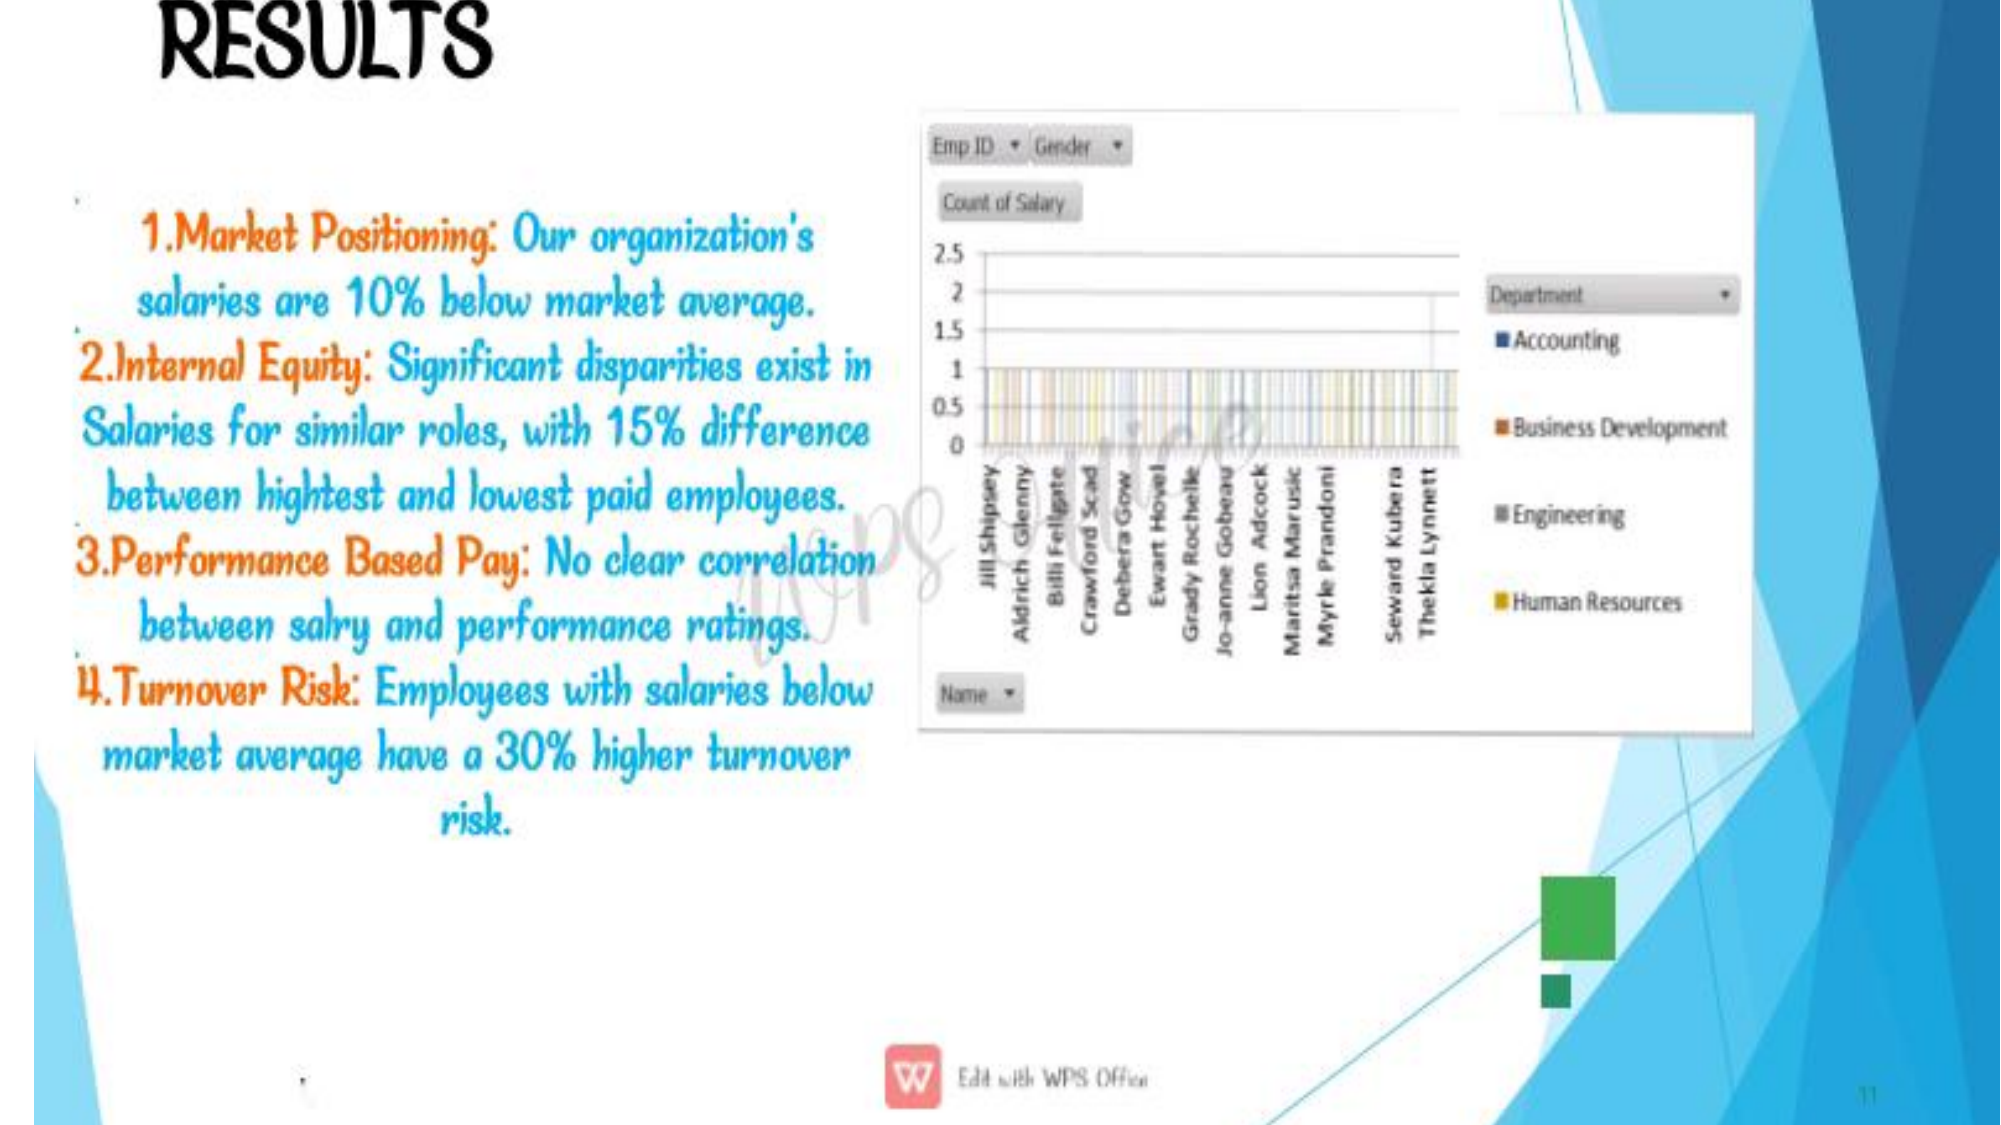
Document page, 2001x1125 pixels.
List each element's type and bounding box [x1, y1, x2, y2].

list [34, 0, 2000, 1125]
